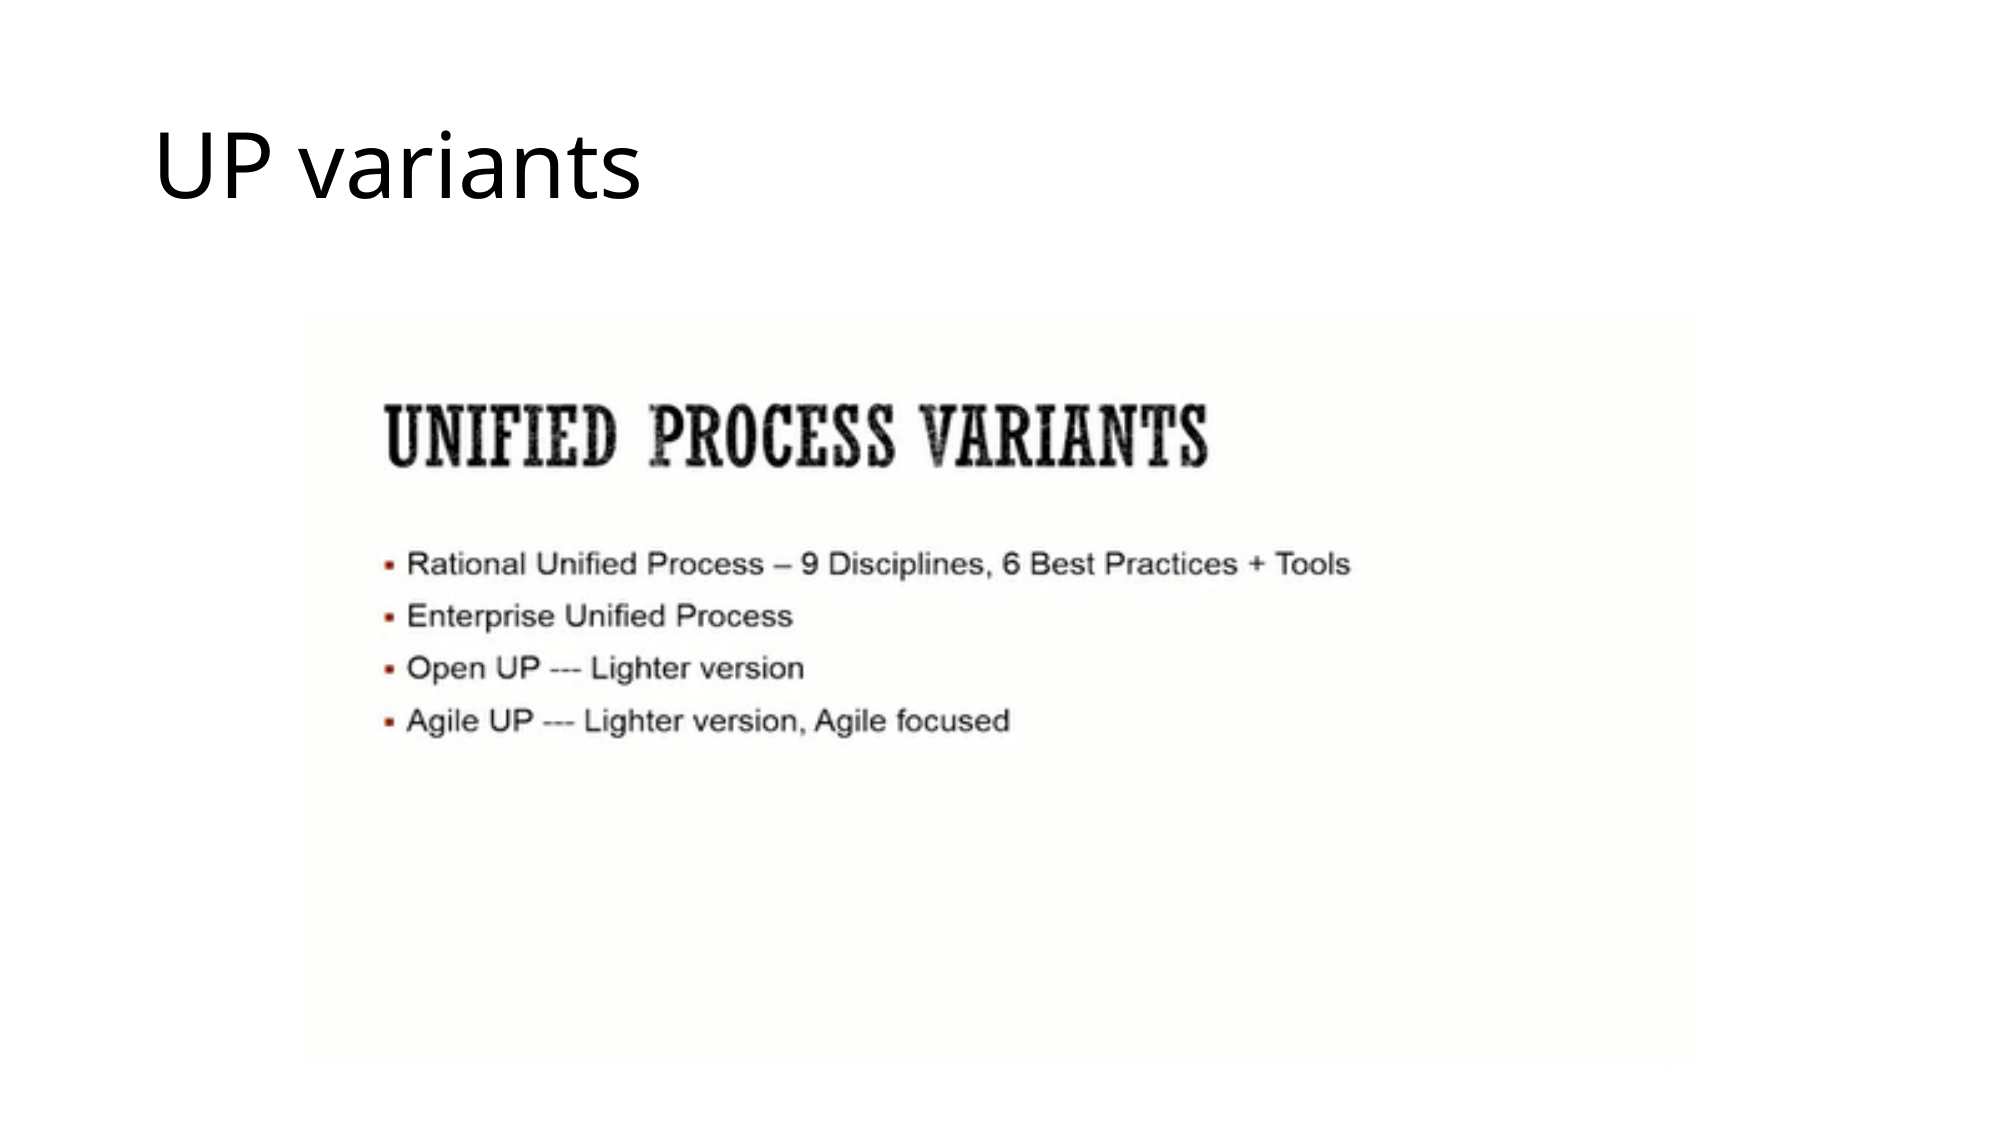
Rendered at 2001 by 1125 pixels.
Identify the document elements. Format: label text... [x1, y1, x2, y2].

title UP variants [137, 59, 1863, 278]
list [304, 312, 1699, 1066]
